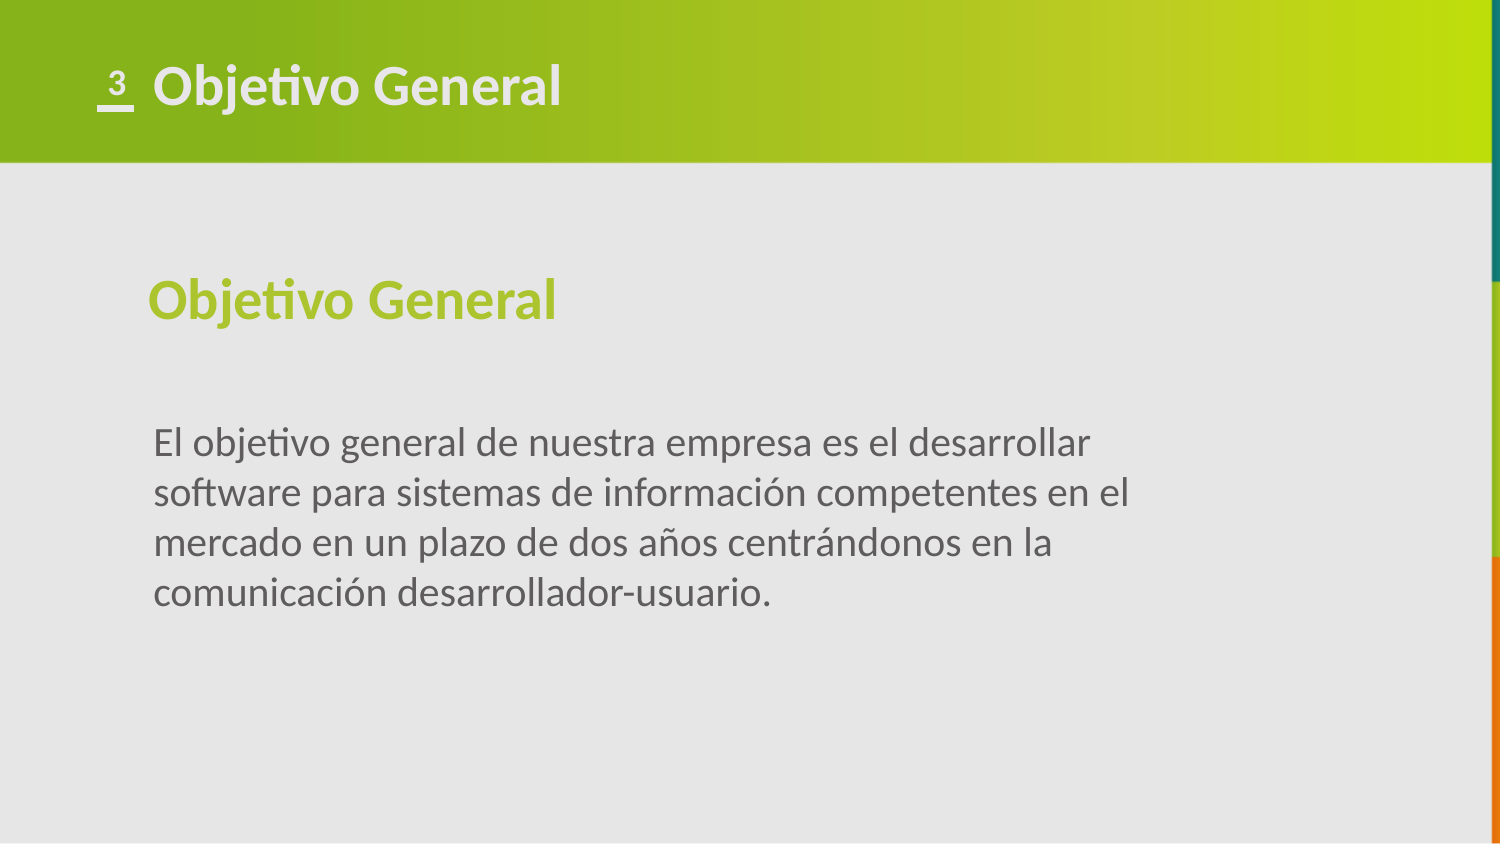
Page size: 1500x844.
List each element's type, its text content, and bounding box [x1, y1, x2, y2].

picture [0, 0, 1500, 844]
text_box Objetivo General [133, 253, 621, 310]
text_box 3 [92, 50, 139, 112]
text_box El objetivo general de nuestra empresa es el desarrollar software para sistemas de información competentes en el mercado en un plazo de dos años centrándonos en la comunicación desarrollador-usuario. [138, 407, 1237, 687]
text_box Objetivo General [138, 39, 621, 156]
